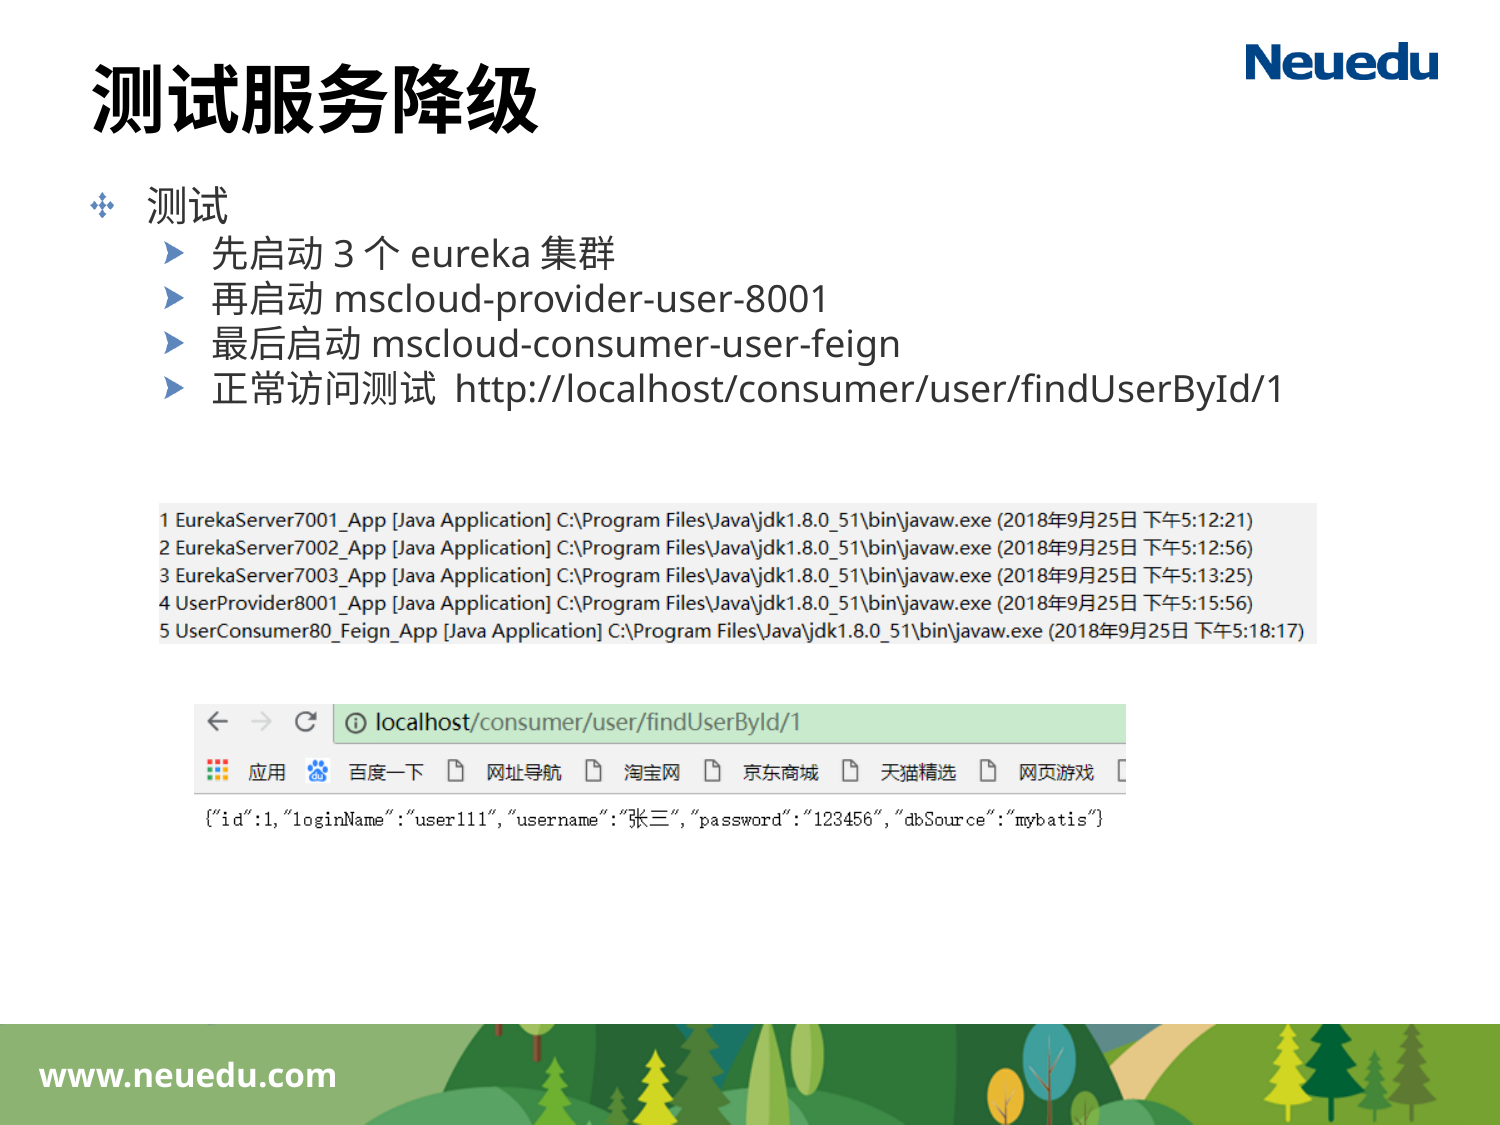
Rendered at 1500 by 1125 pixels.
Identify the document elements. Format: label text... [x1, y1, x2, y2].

picture [164, 241, 184, 264]
picture [194, 703, 1126, 871]
picture [0, 1024, 1500, 1125]
picture [1246, 42, 1438, 80]
picture [164, 331, 184, 354]
picture [164, 286, 184, 309]
picture [159, 503, 1318, 644]
picture [164, 376, 184, 399]
list 测试 先启动3个eureka集群 再启动mscloud-provider-user-8001 最后启动mscloud-consumer-user-feign 正常访问测试 http://localhost/consumer/user/findUserById/1 [75, 172, 1412, 988]
title 测试服务降级 [74, 44, 1426, 151]
picture [90, 192, 114, 218]
